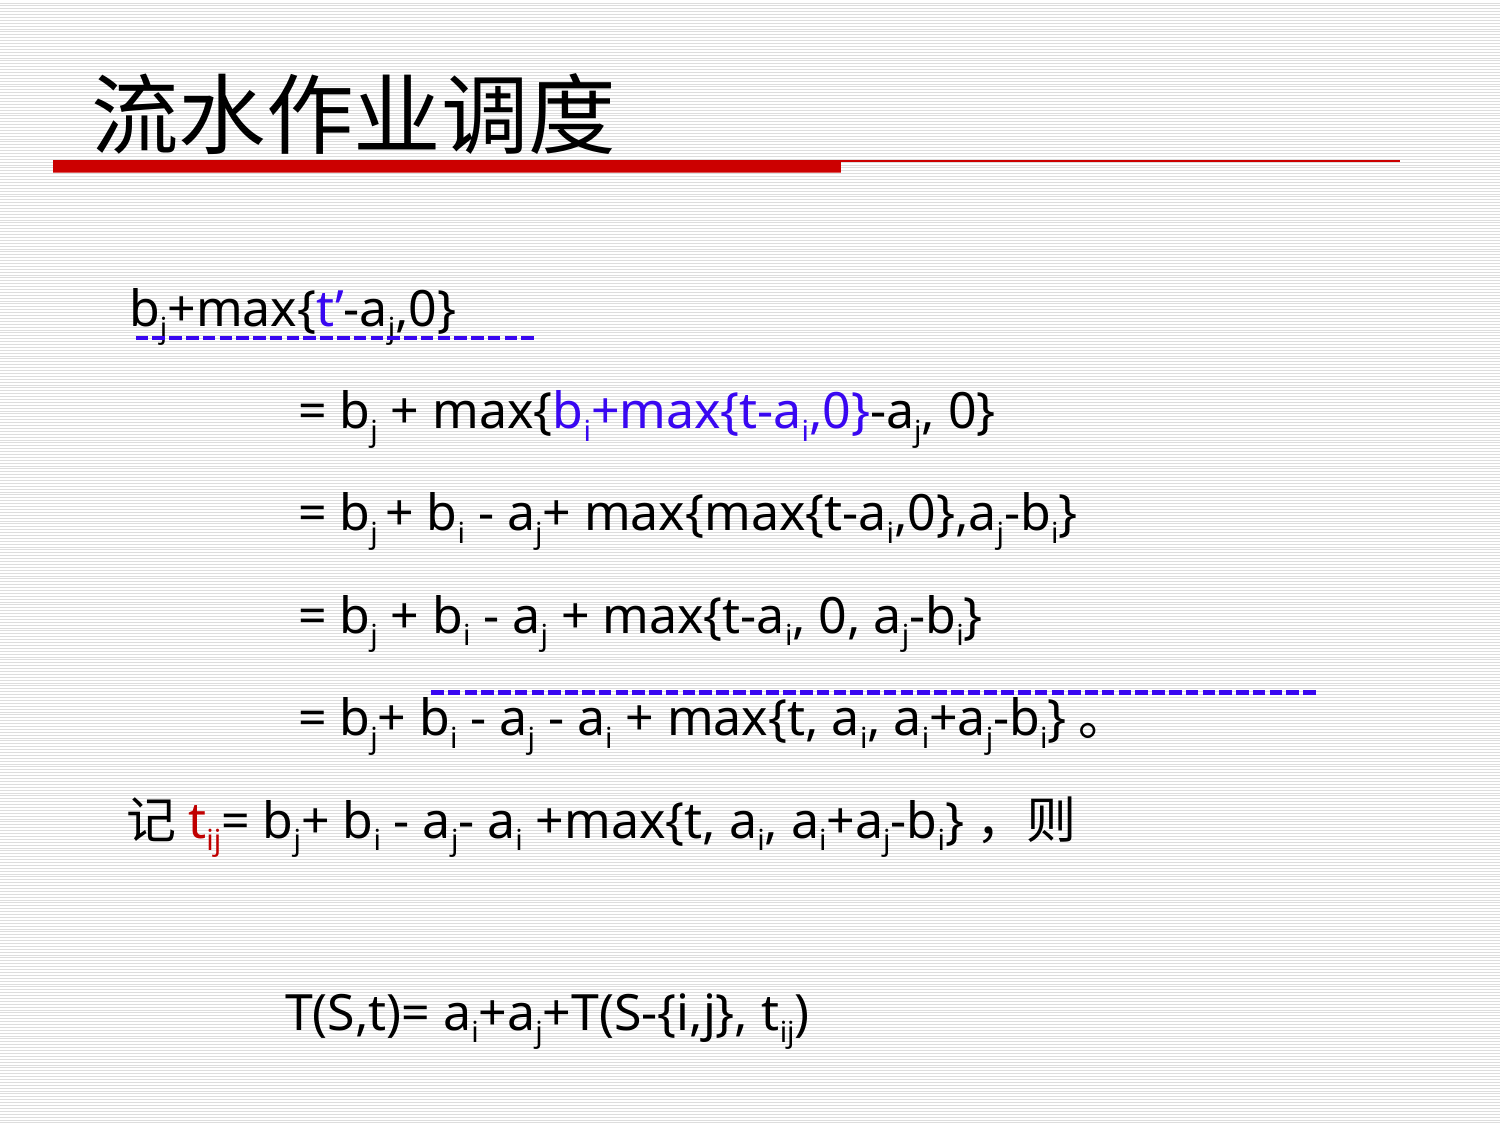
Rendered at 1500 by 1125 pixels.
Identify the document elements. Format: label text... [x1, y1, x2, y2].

text_box [53, 160, 1447, 236]
text_box bj+max{t’-aj,0} = bj + max{bi+max{t-ai,0}-aj, 0} = bj + bi - aj+ max{max{t-ai,0},aj-bi} = bj + bi - aj + max{t-ai, 0, aj-bi} = bj+ bi - aj - ai + max{t, ai, ai+aj-bi}。 记tij= bj+ bi - aj- ai +max{t, ai, ai+aj-bi}，则 T(S,t)= ai+aj+T(S-{i,j}, tij) [88, 234, 1412, 1057]
text_box 流水作业调度 [76, 42, 1282, 160]
